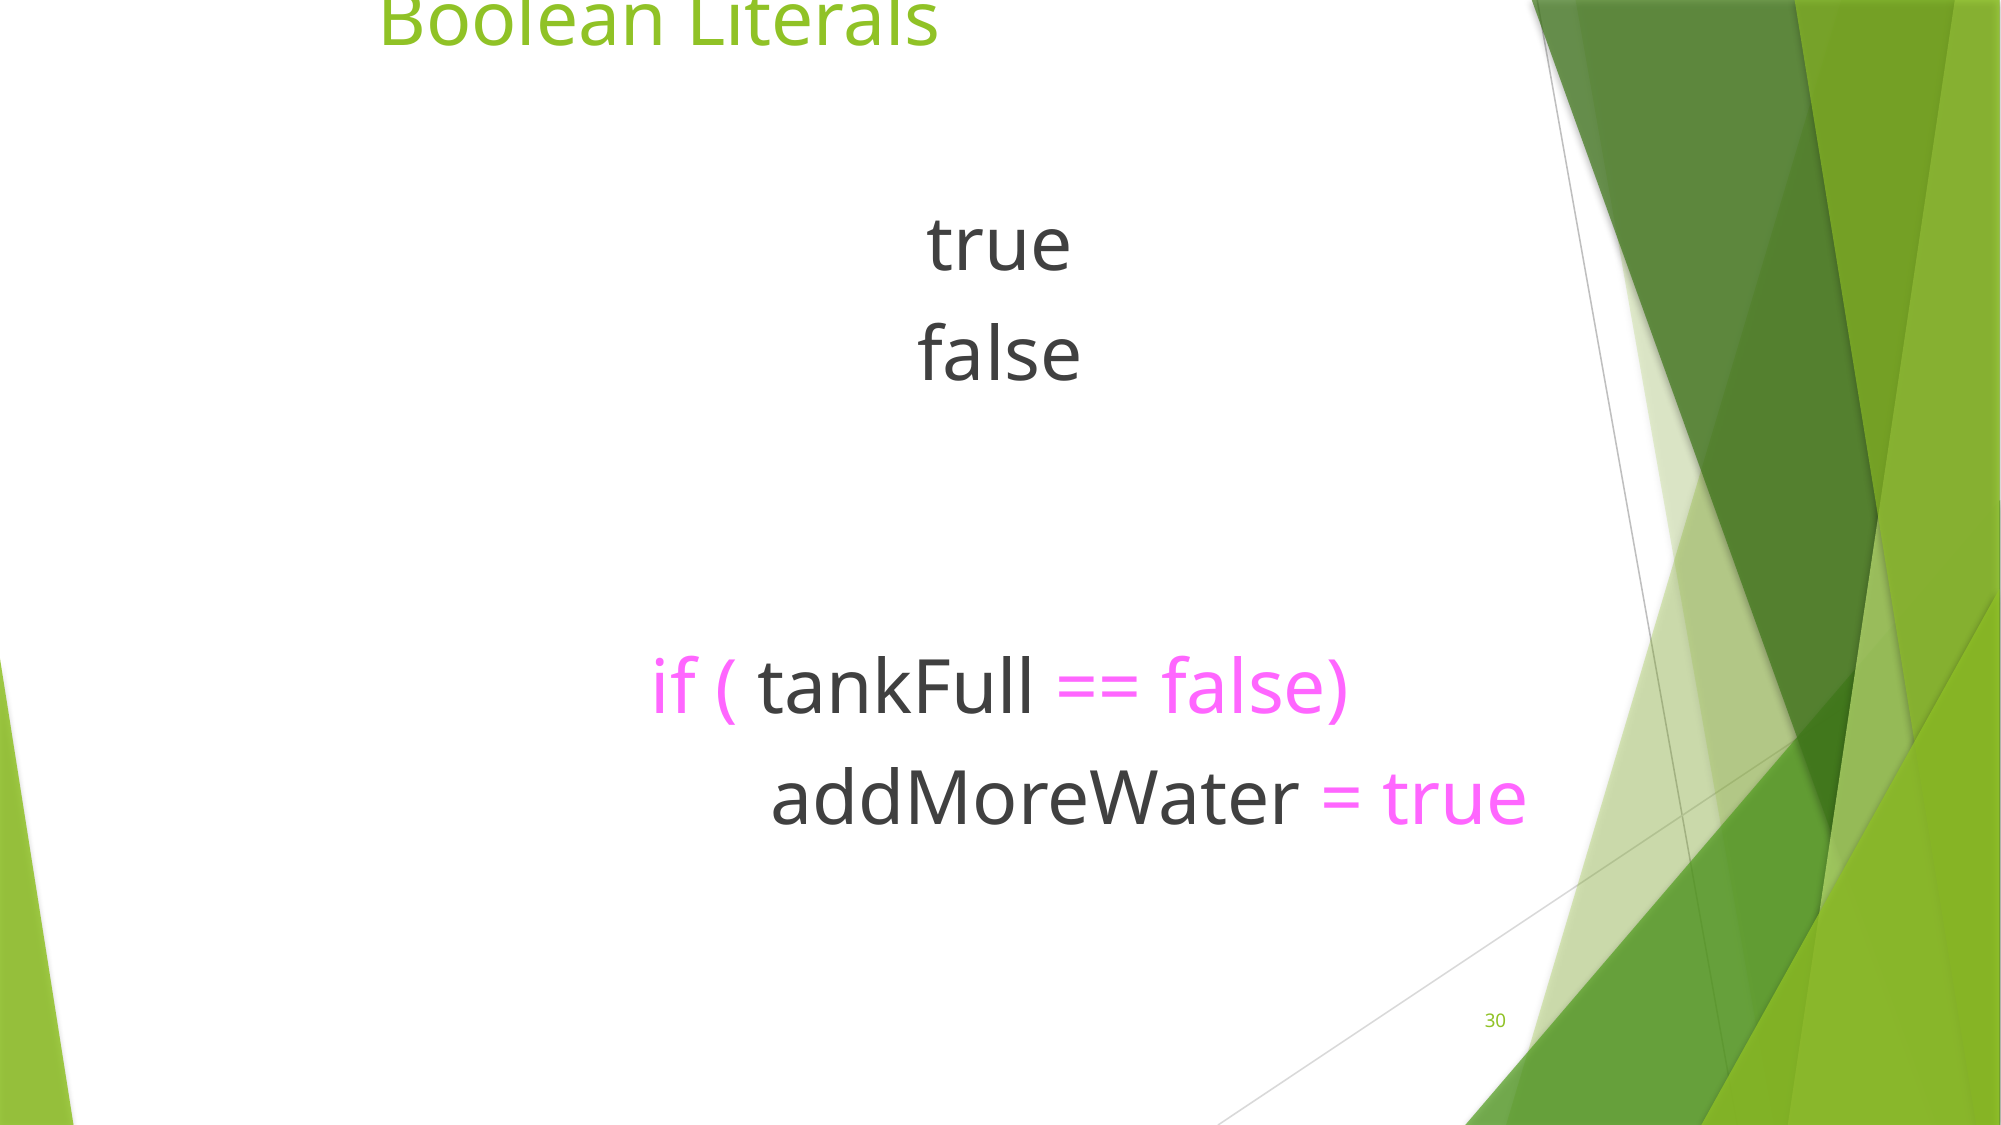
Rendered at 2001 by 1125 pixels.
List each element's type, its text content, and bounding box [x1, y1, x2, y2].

list true false if ( tankFull == false) addMoreWater = true [249, 187, 1750, 1125]
title Boolean Literals [362, 0, 1638, 150]
slide_number 30 [1409, 991, 1522, 1051]
